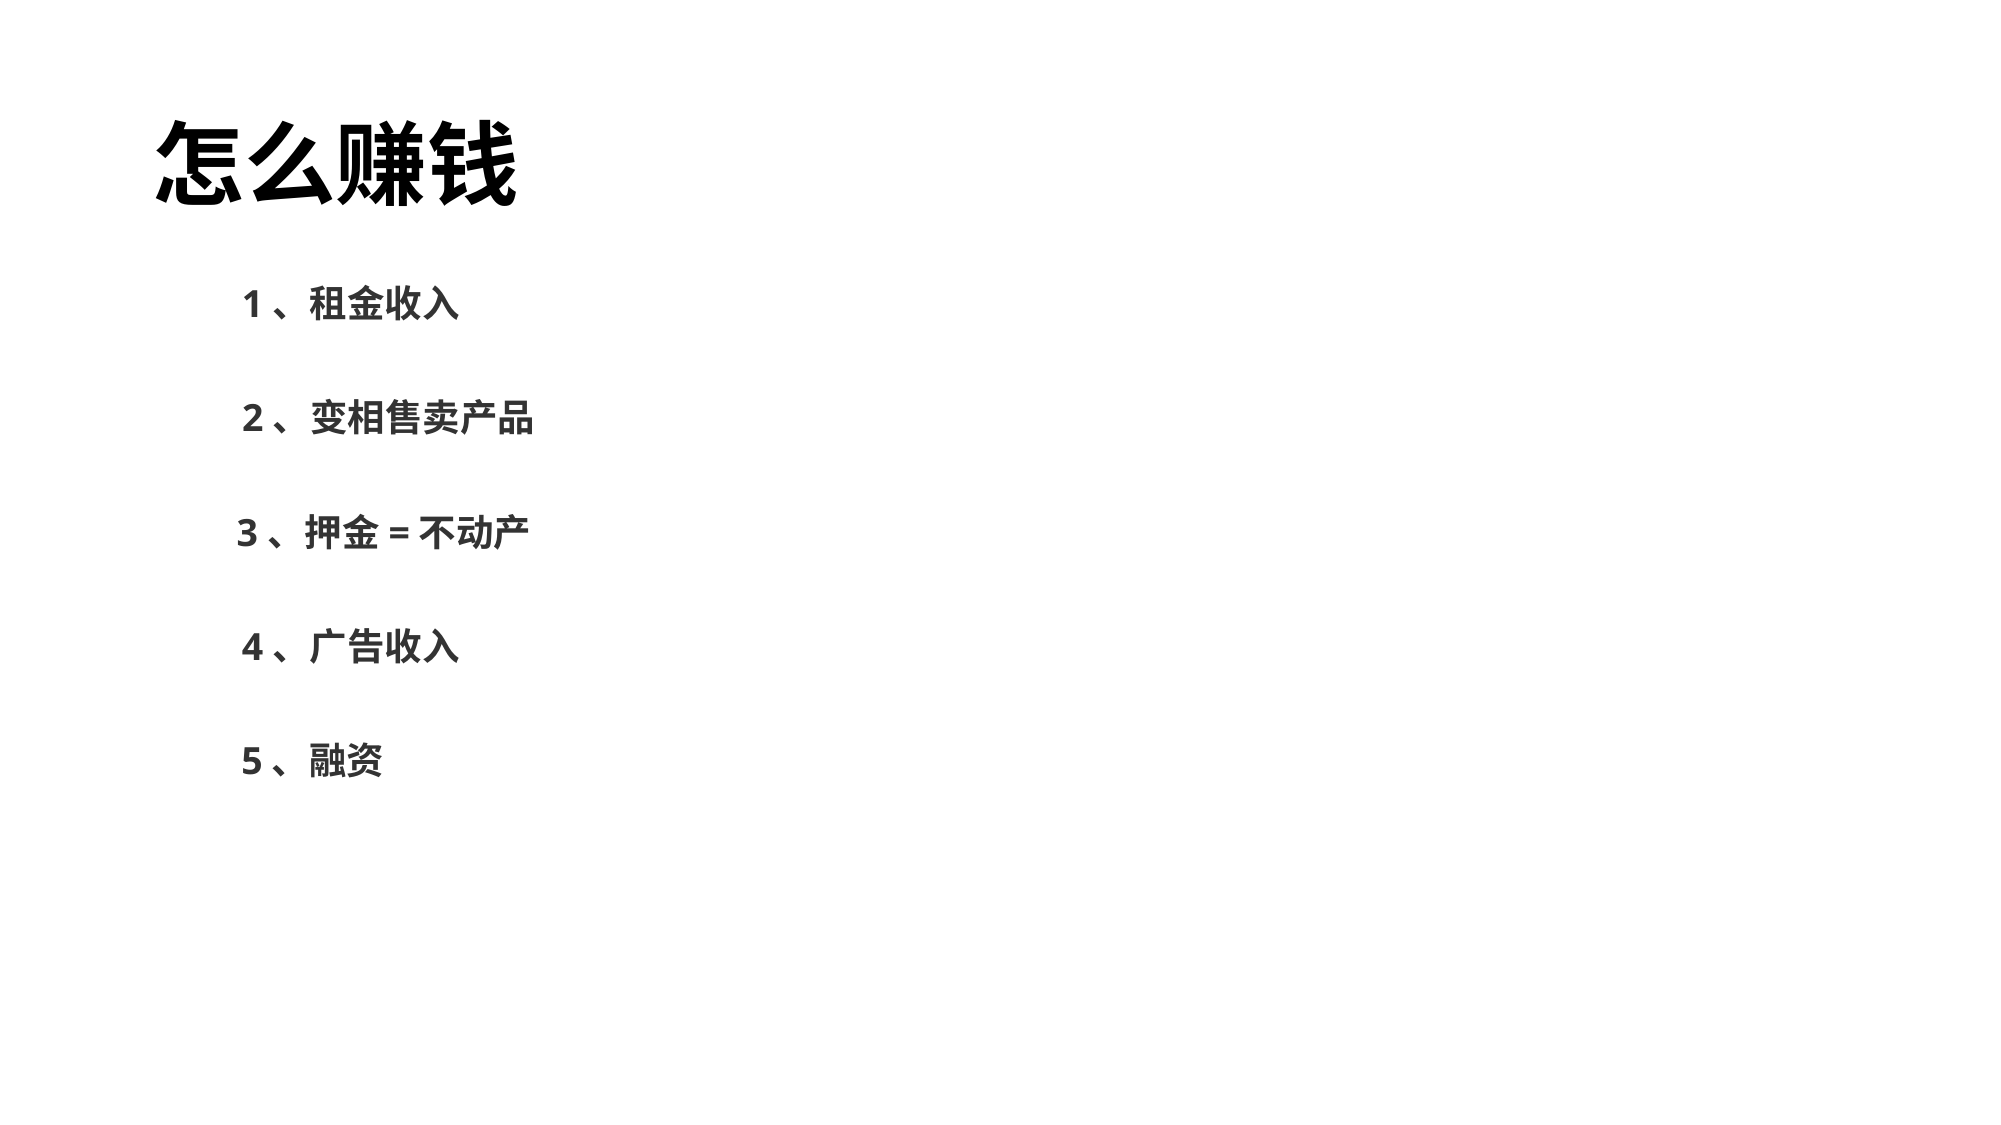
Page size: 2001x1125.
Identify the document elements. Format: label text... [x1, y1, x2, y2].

text_box 2、变相售卖产品 [227, 386, 550, 447]
text_box 1、租金收入 [227, 272, 475, 332]
title 怎么赚钱 [137, 59, 1863, 278]
text_box 3、押金=不动产 [221, 501, 547, 561]
text_box 5、融资 [226, 729, 400, 790]
text_box 4、广告收入 [227, 615, 475, 676]
